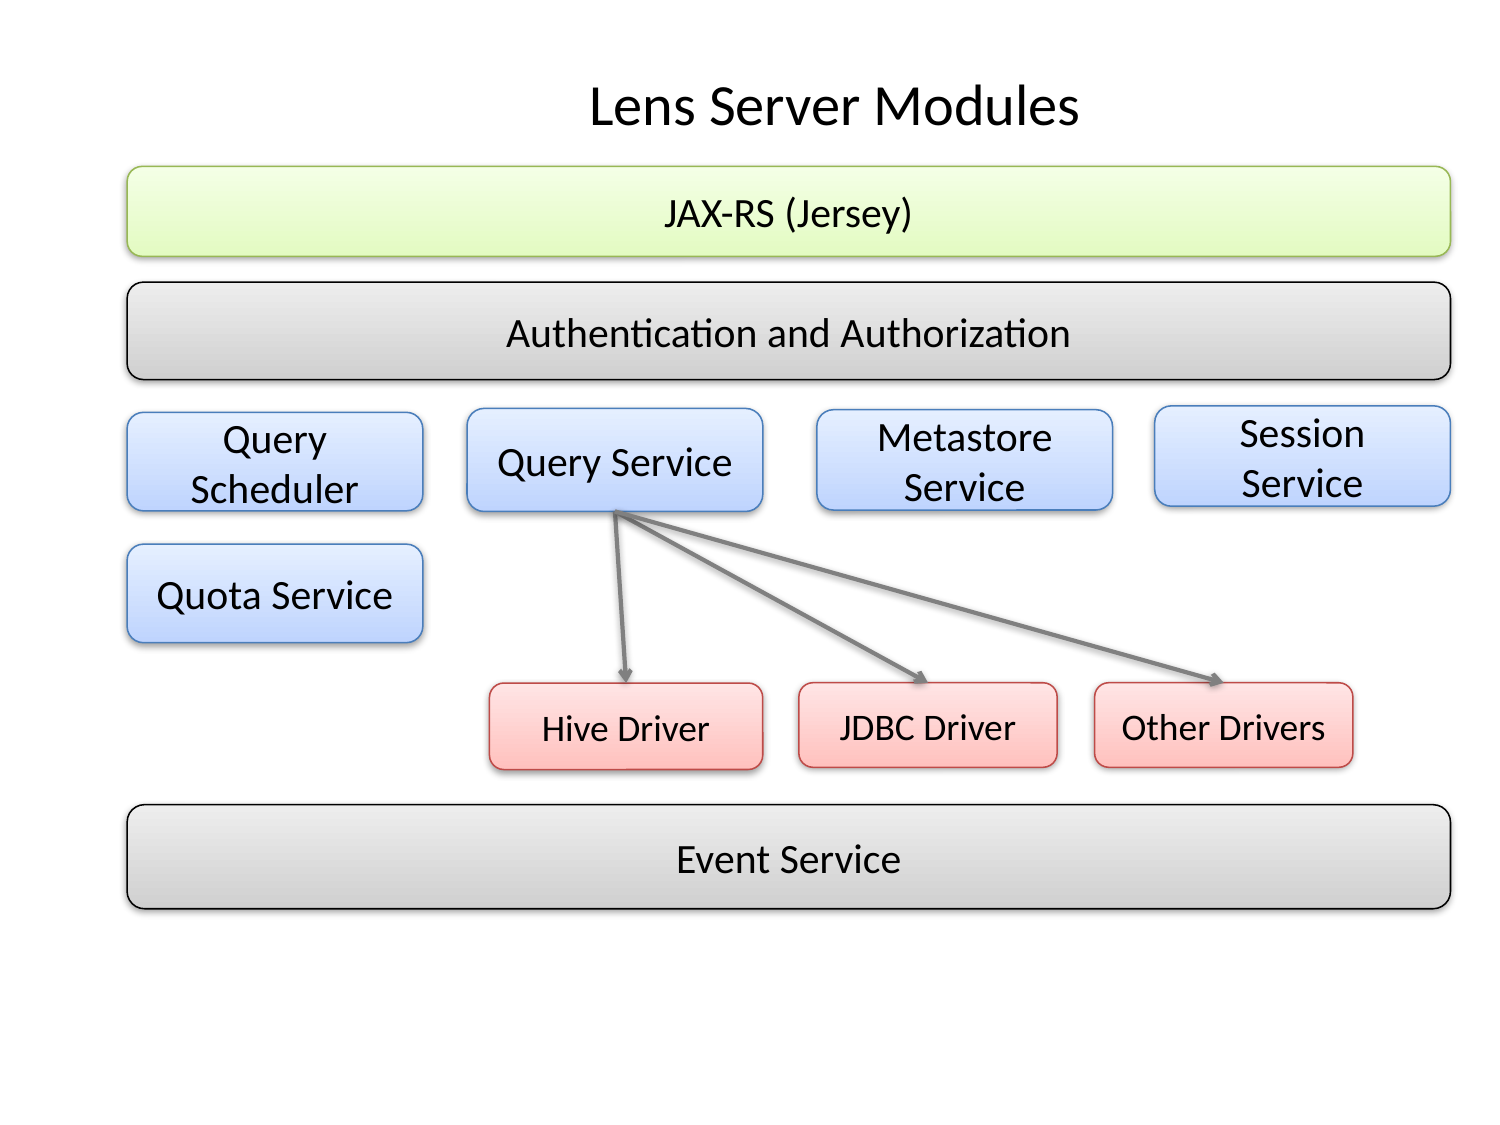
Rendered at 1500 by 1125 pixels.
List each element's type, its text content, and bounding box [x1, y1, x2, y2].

text_box Query Service [466, 407, 764, 513]
text_box Session Service [1153, 405, 1452, 507]
text_box JAX-RS (Jersey) [126, 165, 1452, 258]
text_box Lens Server Modules [574, 59, 1096, 144]
text_box Authentication and Authorization [126, 281, 1452, 381]
text_box Metastore Service [816, 408, 1114, 509]
text_box Quota Service [126, 543, 424, 644]
text_box Event Service [126, 803, 1452, 910]
text_box Hive Driver [488, 682, 764, 771]
text_box JDBC Driver [798, 691, 1058, 769]
text_box Query Scheduler [126, 411, 424, 512]
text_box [614, 511, 1225, 683]
text_box Other Drivers [1093, 681, 1354, 769]
